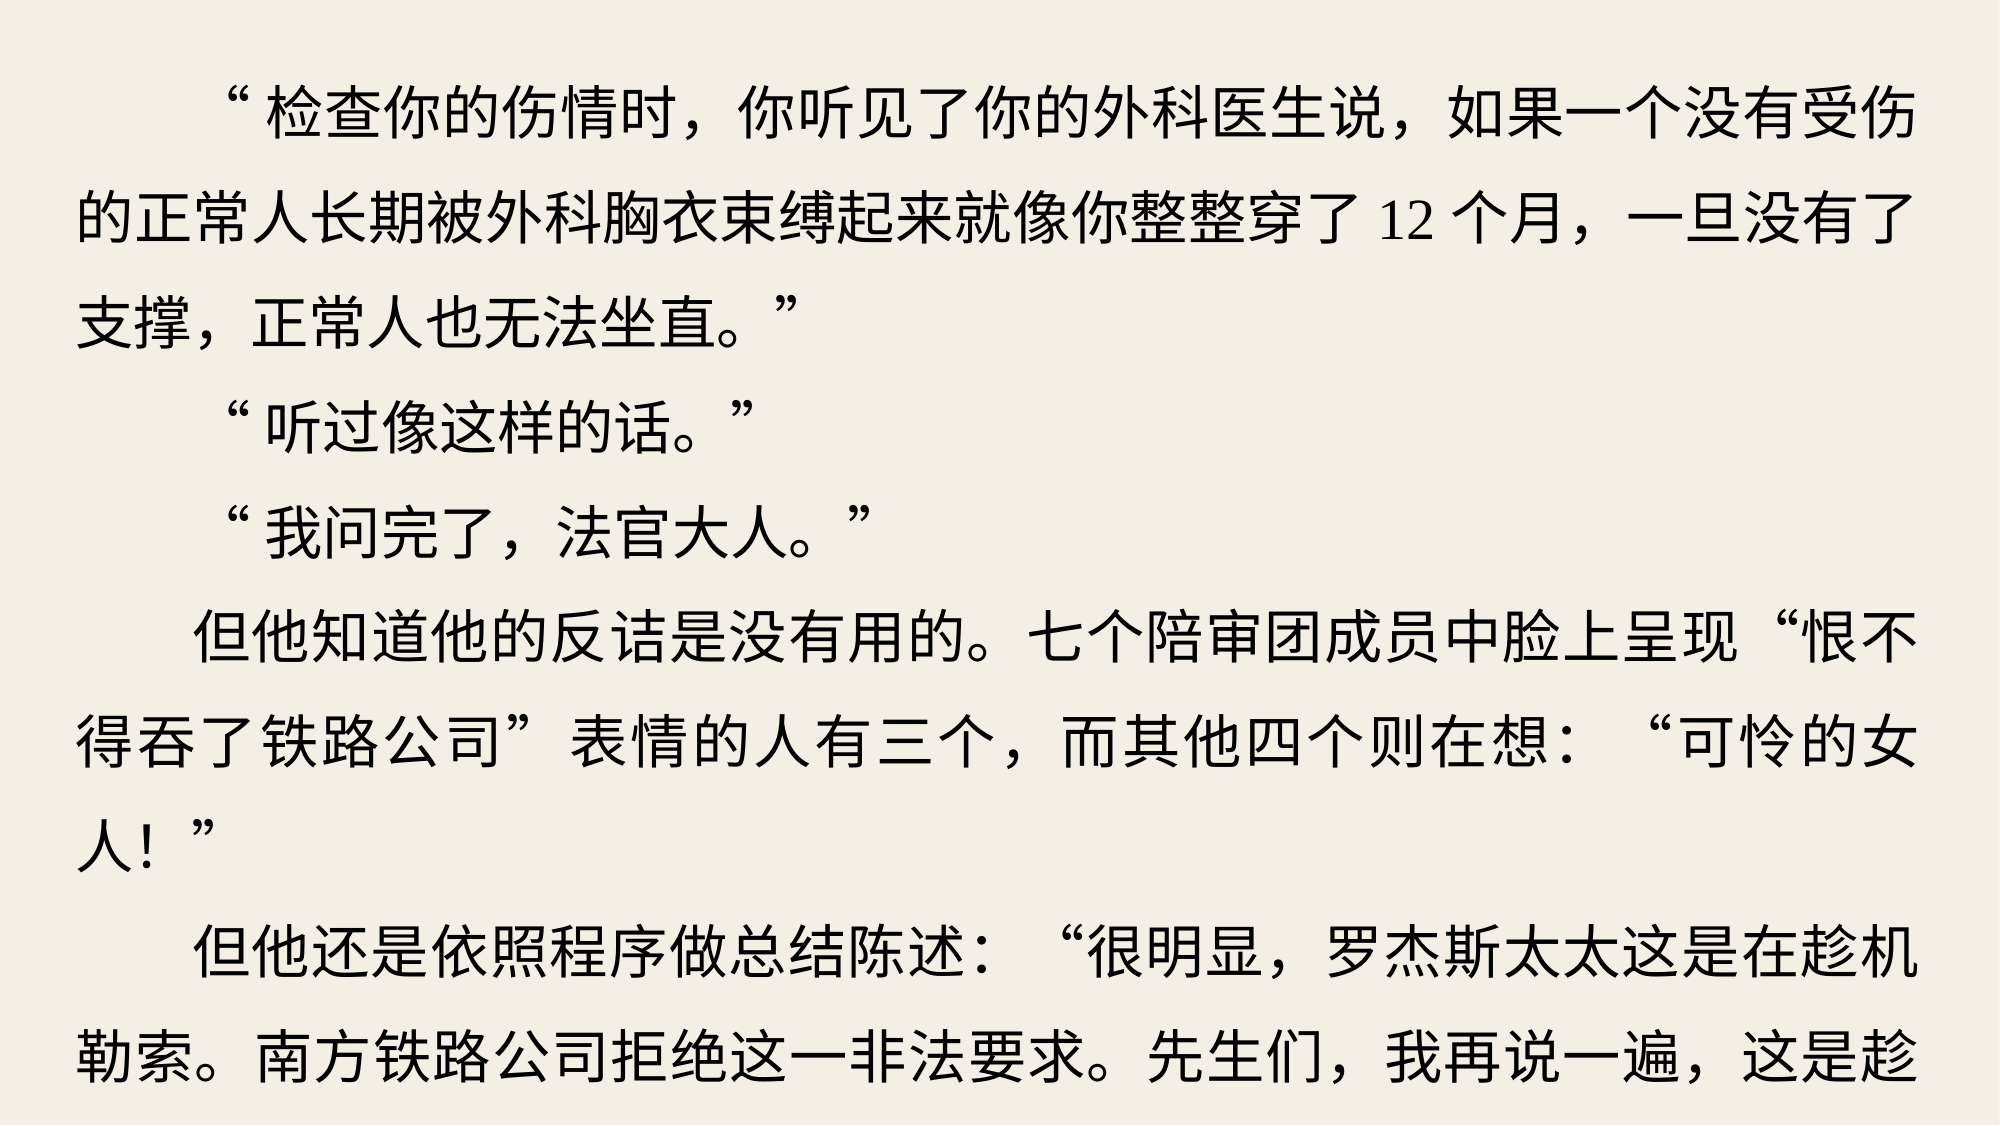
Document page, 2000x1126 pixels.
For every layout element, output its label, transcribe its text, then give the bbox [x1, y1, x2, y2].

text_box “检查你的伤情时，你听见了你的外科医生说，如果一个没有受伤的正常人长期被外科胸衣束缚起来就像你整整穿了12个月，一旦没有了支撑，正常人也无法坐直。” “听过像这样的话。” “我问完了，法官大人。” 但他知道他的反诘是没有用的。七个陪审团成员中脸上呈现“恨不得吞了铁路公司”表情的人有三个，而其他四个则在想：“可怜的女人！” 但他还是依照程序做总结陈述：“很明显，罗杰斯太太这是在趁机勒索。南方铁路公司拒绝这一非法要求。先生们，我再说一遍，这是趁机勒索。你们今后都要提防些。” [55, 31, 1939, 1126]
